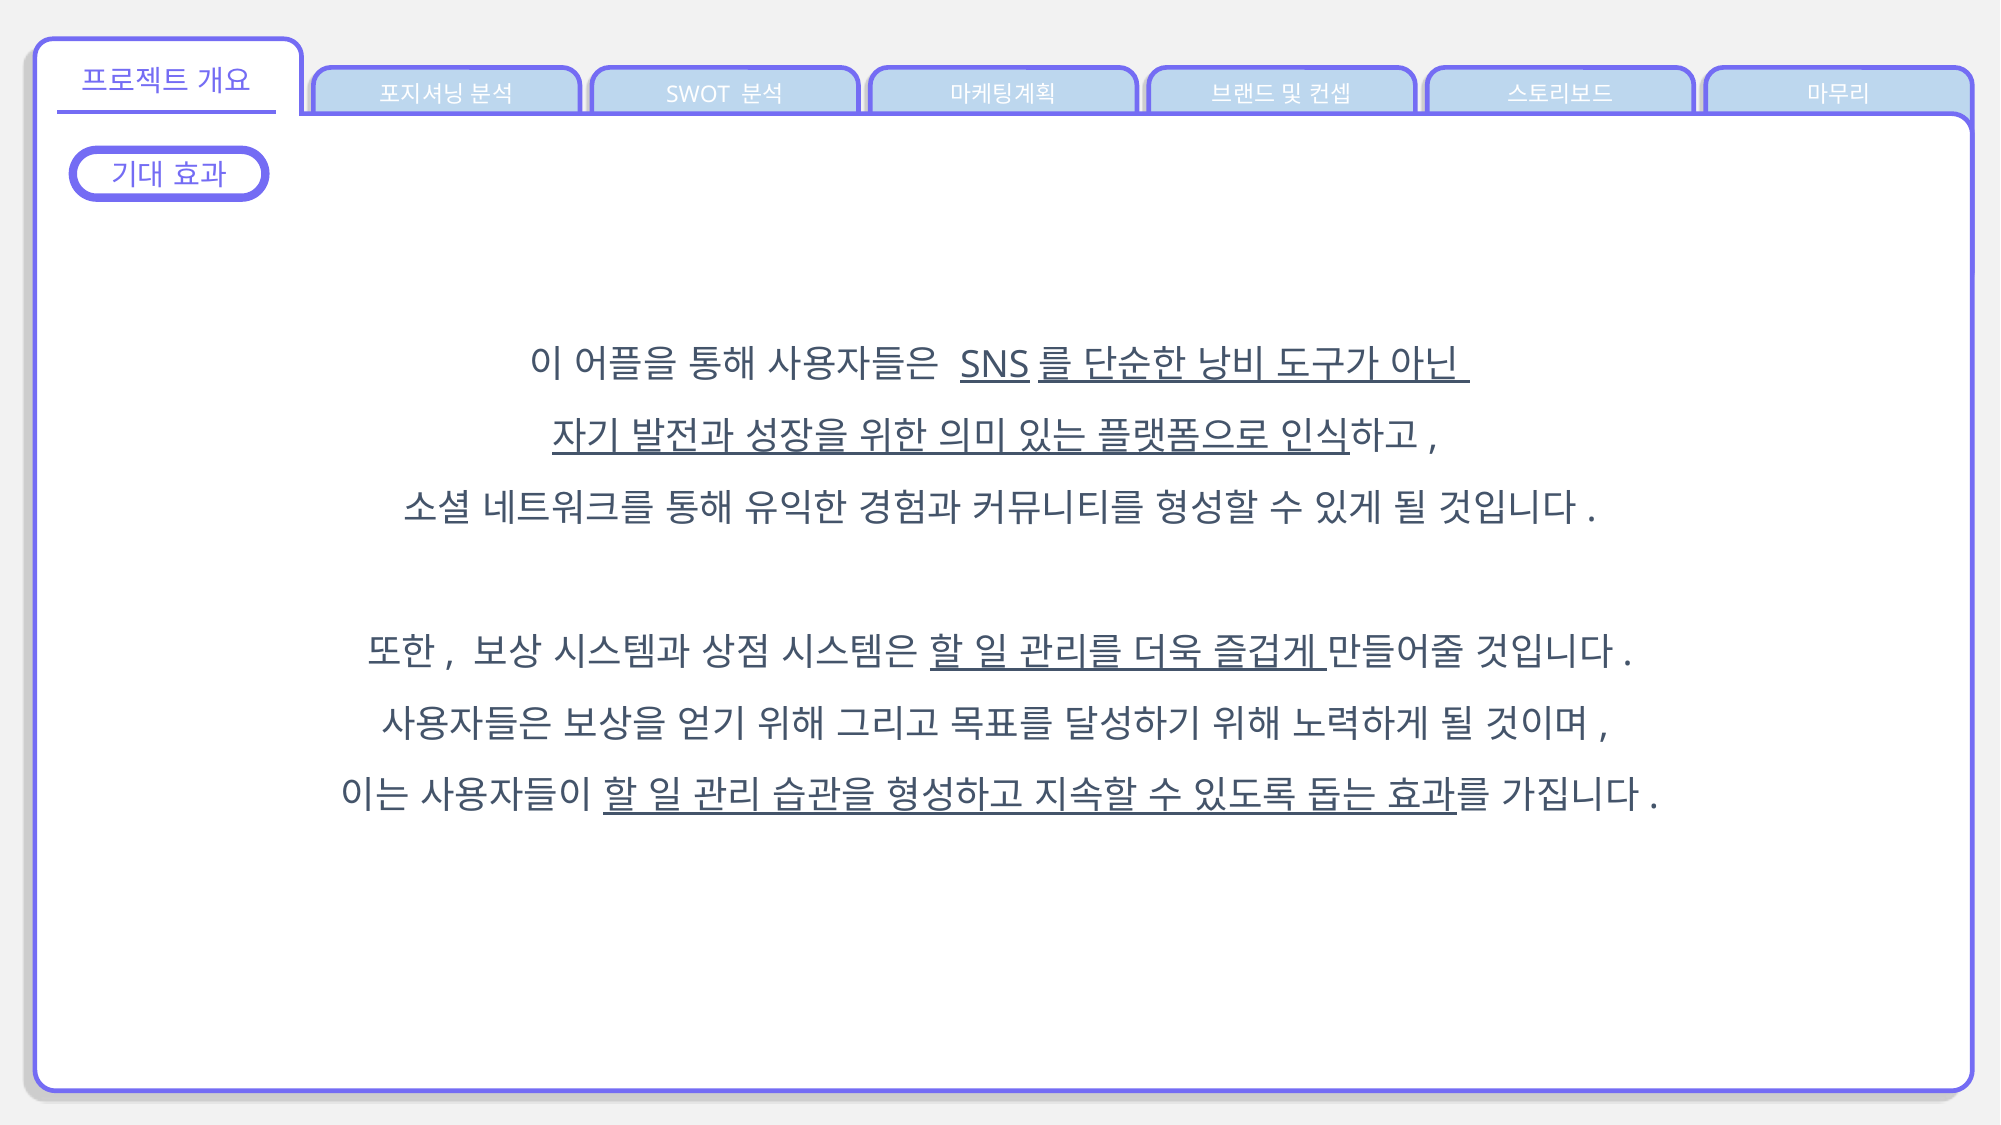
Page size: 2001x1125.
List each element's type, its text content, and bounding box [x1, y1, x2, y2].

text_box SWOT 분석 [590, 66, 860, 112]
text_box 스토리보드 [1426, 66, 1695, 112]
text_box 마무리 [1704, 66, 1974, 130]
text_box 프로젝트 개요 [48, 54, 285, 105]
text_box 이 어플을 통해 사용자들은 SNS를 단순한 낭비 도구가 아닌 자기 발전과 성장을 위한 의미 있는 플랫폼으로 인식하고, 소셜 네트워크를 통해 유익한 경험과 커뮤니티를 형성할 수 있게 될 것입니다. 또한, 보상 시스템과 상점 시스템은 할 일 관리를 더욱 즐겁게 만들어줄 것입니다. 사용자들은 보상을 얻기 위해 그리고 목표를 달성하기 위해 노력하게 될 것이며, 이는 사용자들이 할 일 관리 습관을 형성하고 지속할 수 있도록 돕는 효과를 가집니다. [267, 305, 1733, 824]
text_box 기대 효과 [71, 148, 267, 199]
text_box 포지셔닝 분석 [312, 66, 582, 112]
text_box 브랜드 및 컨셉 [1147, 66, 1417, 112]
text_box [33, 37, 1974, 1092]
text_box 마케팅계획 [869, 66, 1138, 112]
